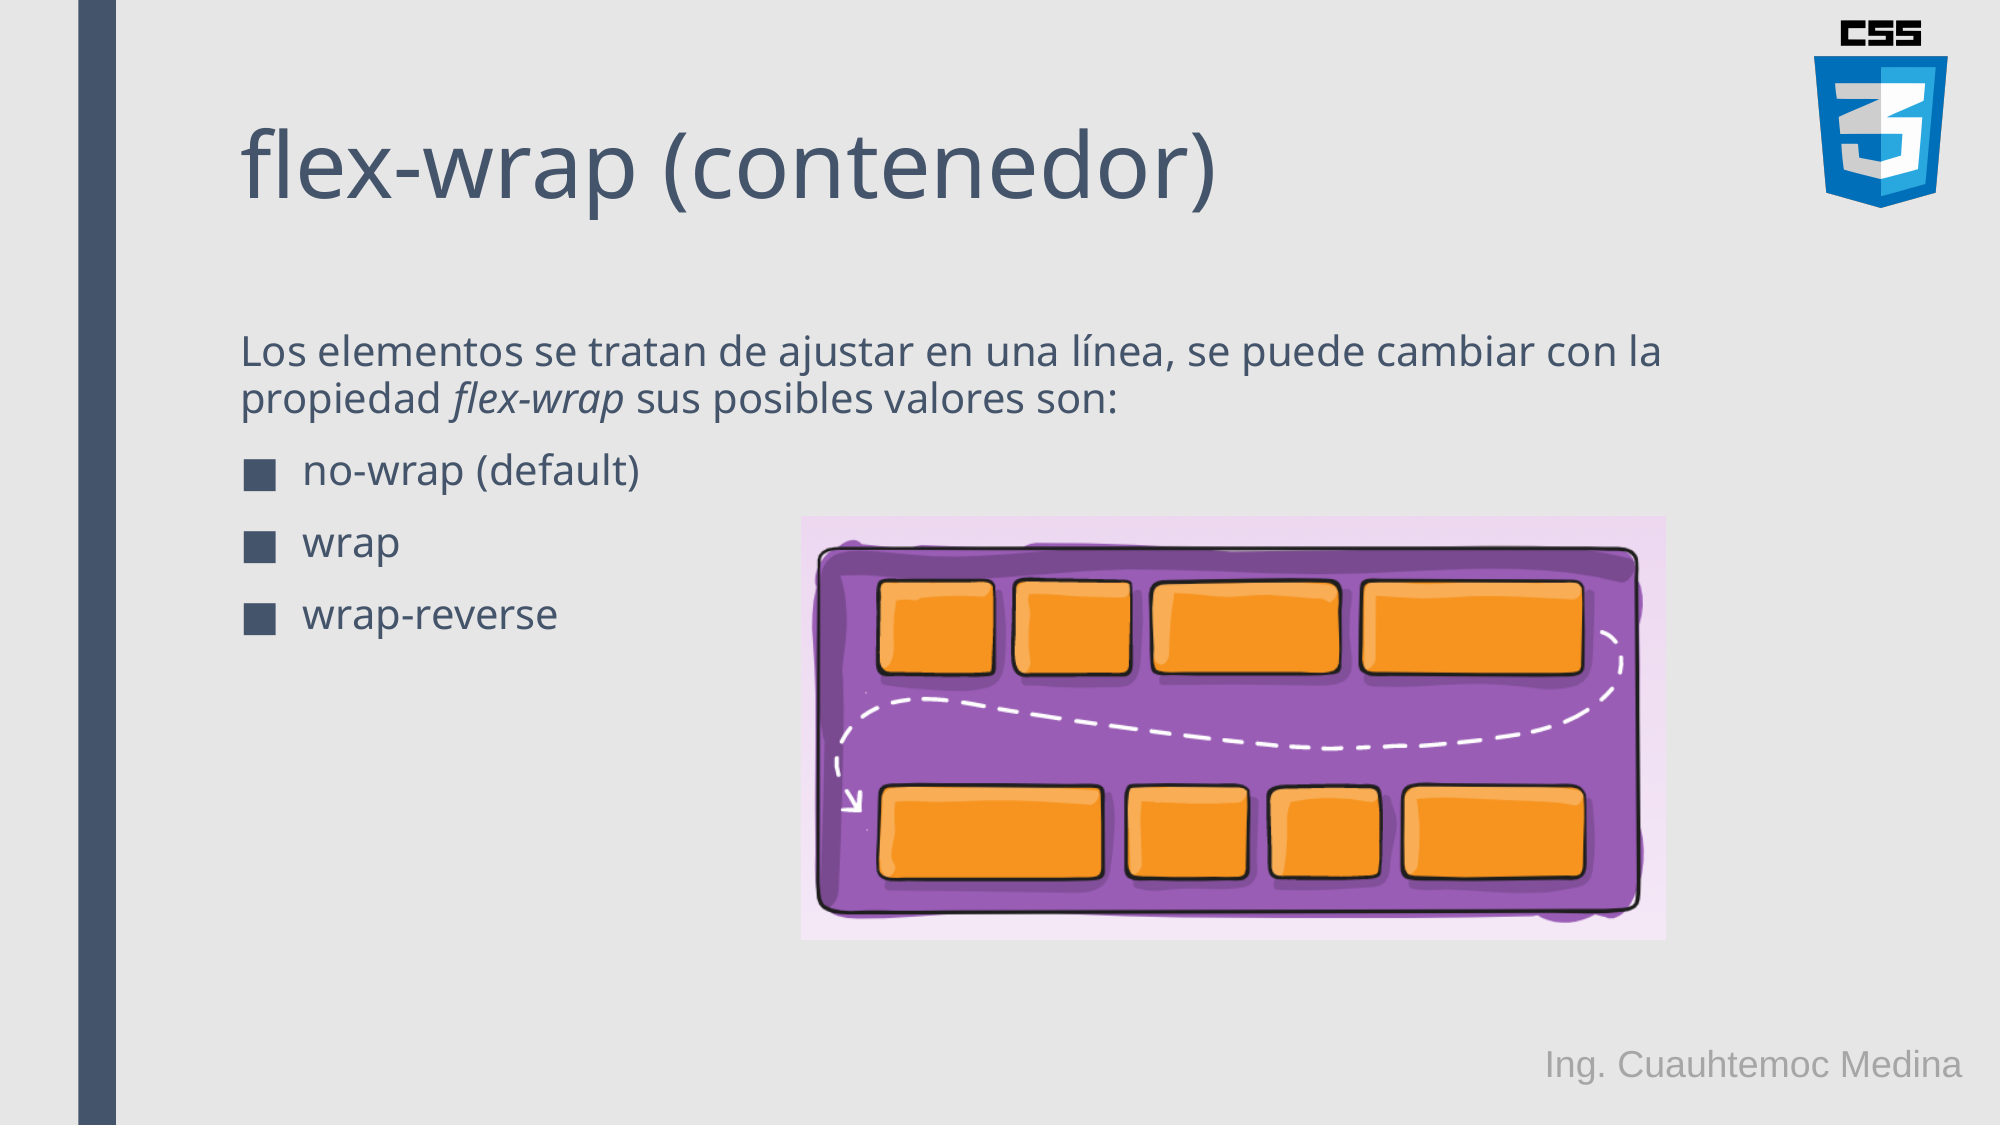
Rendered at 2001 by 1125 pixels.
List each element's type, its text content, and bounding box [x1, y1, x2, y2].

picture [1814, 20, 1948, 208]
list Los elementos se tratan de ajustar en una línea, se puede cambiar con la propiedad flex-wrap sus posibles valores son: no-wrap (default) wrap wrap-reverse [225, 321, 1800, 963]
picture [800, 516, 1666, 940]
title flex-wrap (contenedor) [225, 112, 1800, 300]
